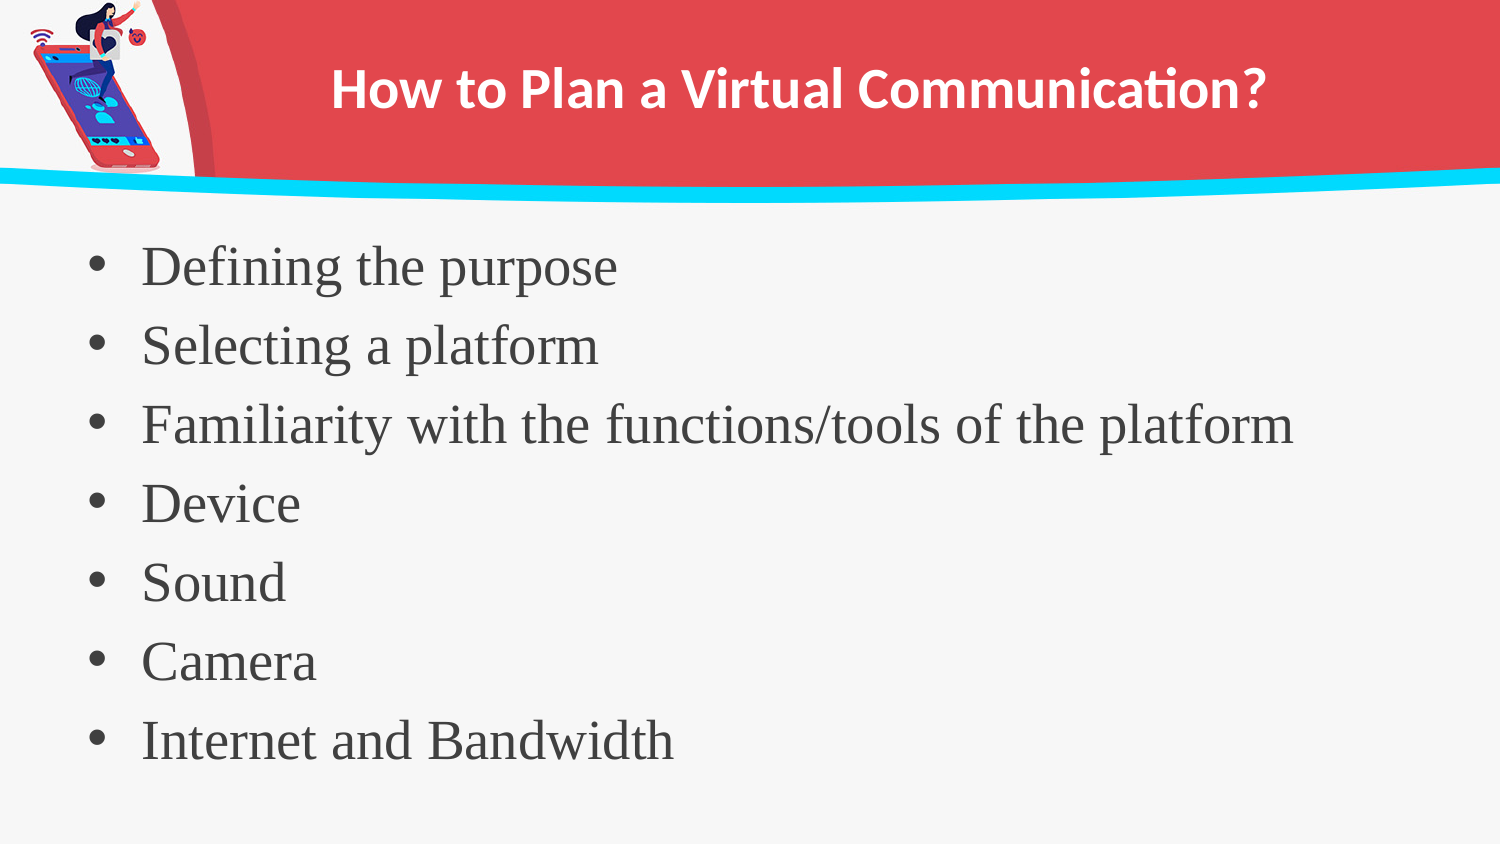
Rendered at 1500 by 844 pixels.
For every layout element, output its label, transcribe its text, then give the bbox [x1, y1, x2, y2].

picture [0, 0, 1500, 844]
list Defining the purpose Selecting a platform Familiarity with the functions/tools of the platform Device Sound Camera Internet and Bandwidth [72, 221, 1425, 782]
title How to Plan a Virtual Communication? [148, 0, 1452, 172]
